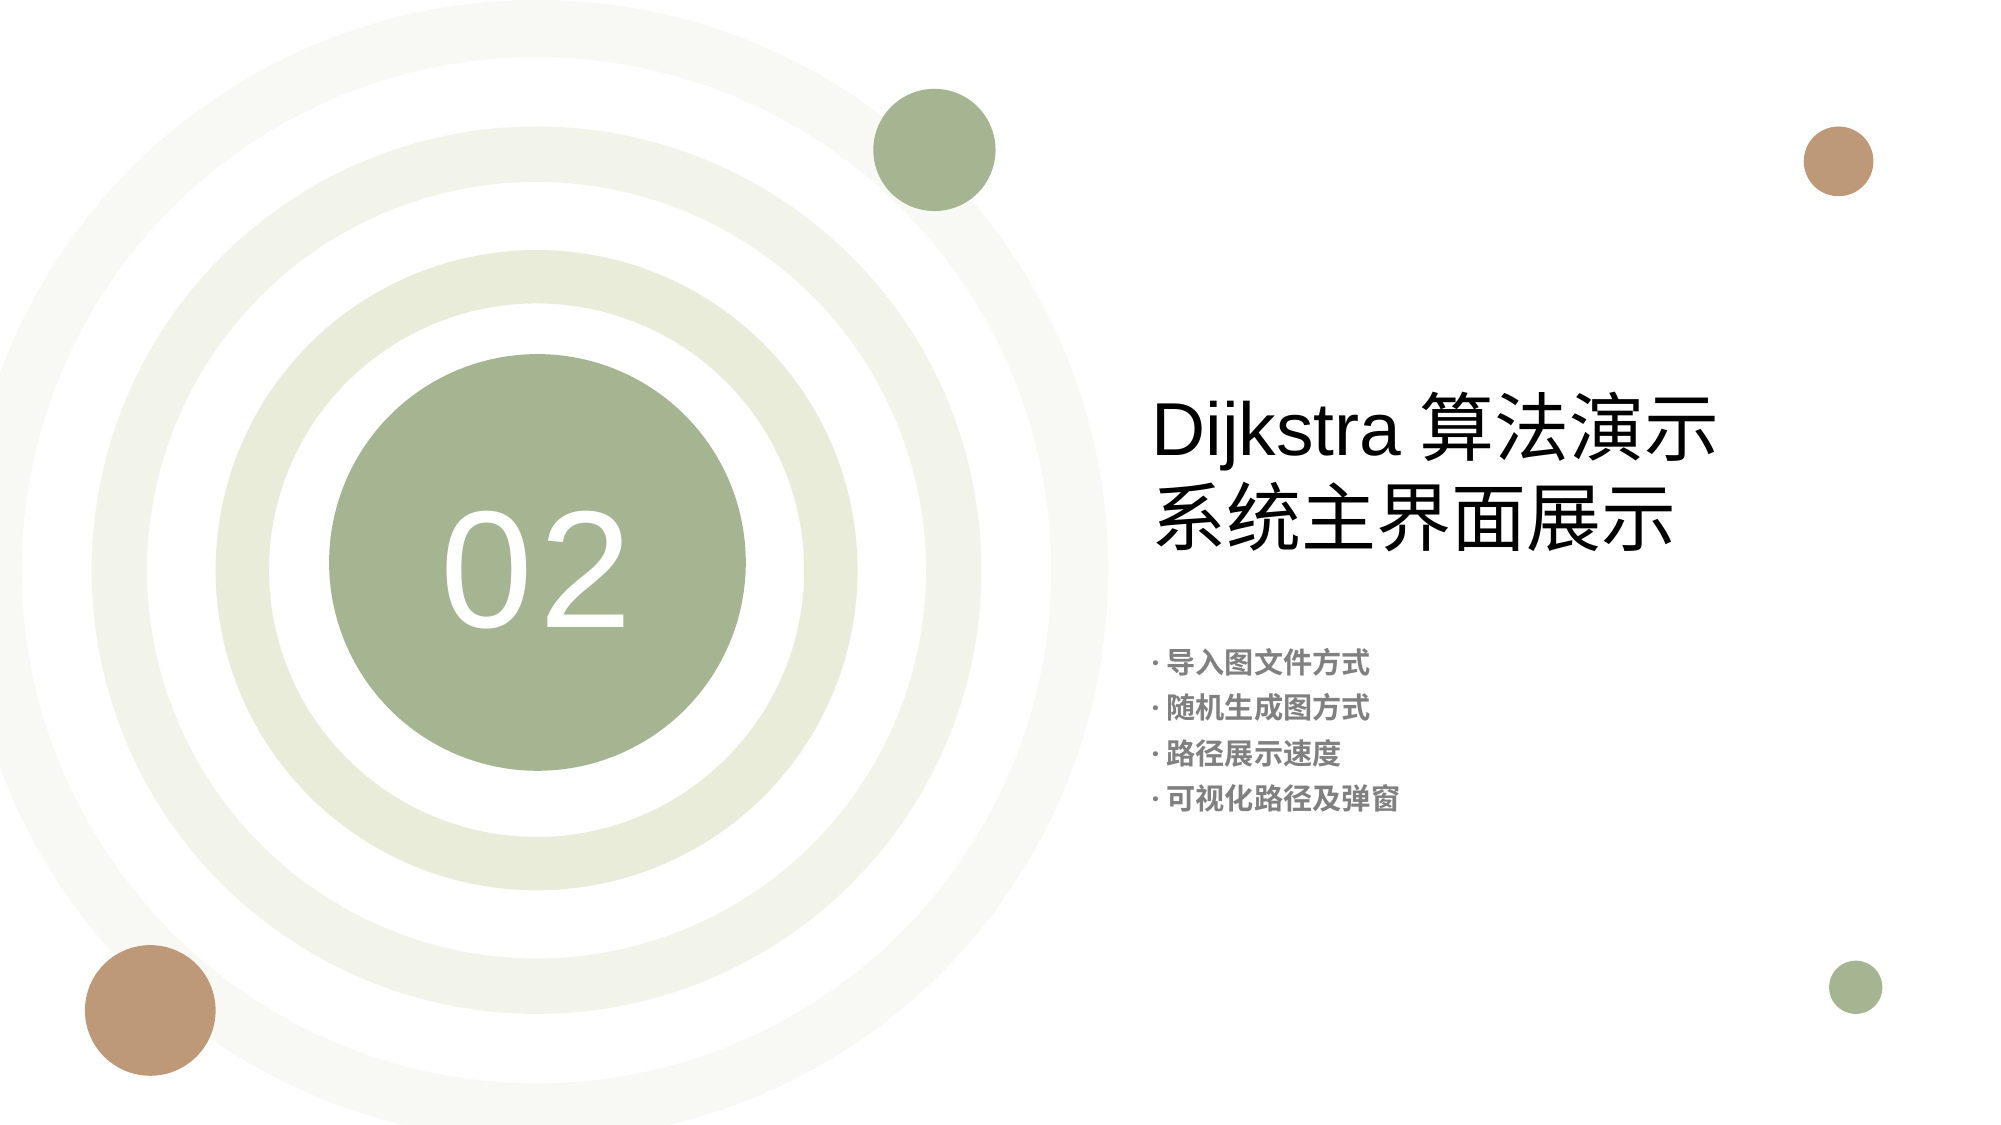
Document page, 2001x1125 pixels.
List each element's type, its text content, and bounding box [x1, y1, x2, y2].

text_box [214, 249, 859, 892]
text_box ·导入图文件方式 ·随机生成图方式 ·路径展示速度 ·可视化路径及弹窗 [1136, 626, 1783, 823]
text_box 02 [391, 453, 682, 669]
text_box [872, 87, 997, 213]
text_box [0, 0, 1110, 1125]
text_box Dijkstra算法演示系统主界面展示 [1136, 373, 1749, 568]
text_box [1828, 959, 1884, 1015]
text_box [83, 944, 217, 1077]
text_box [90, 125, 983, 1015]
text_box [328, 353, 747, 772]
text_box [1802, 125, 1875, 198]
